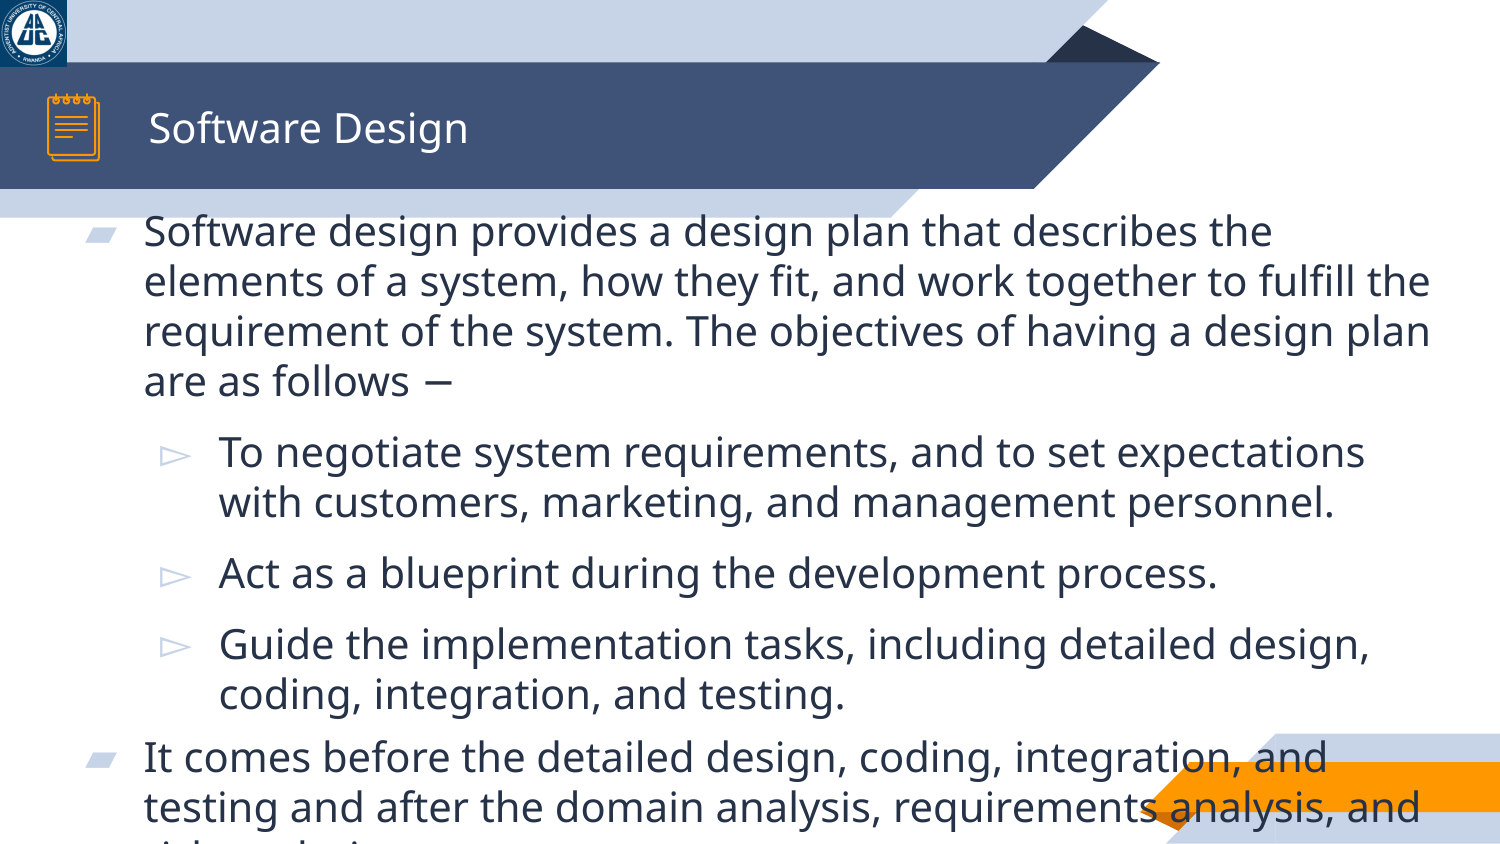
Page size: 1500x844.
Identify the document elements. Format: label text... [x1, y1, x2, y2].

picture [0, 0, 67, 67]
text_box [47, 93, 100, 161]
list Software design provides a design plan that describes the elements of a system, how they fit, and work together to fulfill the requirement of the system. The objectives of having a design plan are as follows − To negotiate system requirements, and to set expectations with customers, marketing, and management personnel. Act as a blueprint during the development process. Guide the implementation tasks, including detailed design, coding, integration, and testing. It comes before the detailed design, coding, integration, and testing and after the domain analysis, requirements analysis, and risk analysis. [53, 190, 1454, 756]
title Software Design [133, 64, 997, 190]
